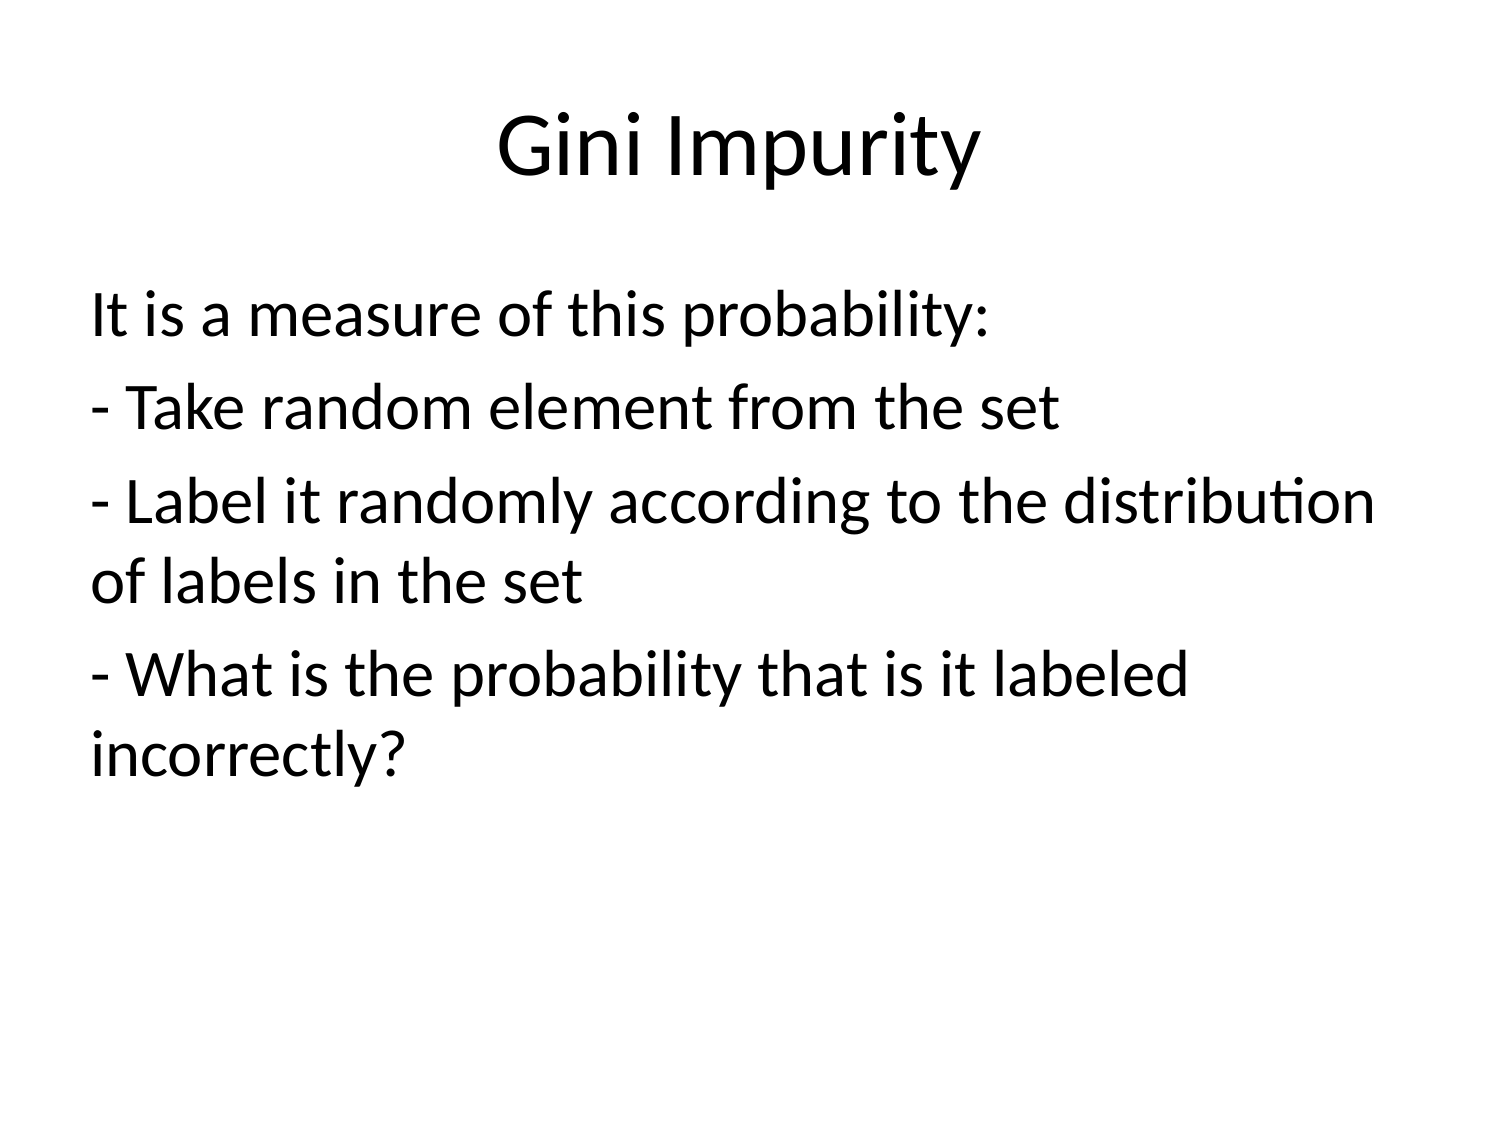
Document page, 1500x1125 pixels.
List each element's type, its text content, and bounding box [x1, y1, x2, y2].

list It is a measure of this probability: - Take random element from the set - Label it randomly according to the distribution of labels in the set - What is the probability that is it labeled incorrectly? [75, 262, 1425, 1005]
title Gini Impurity [75, 45, 1425, 233]
